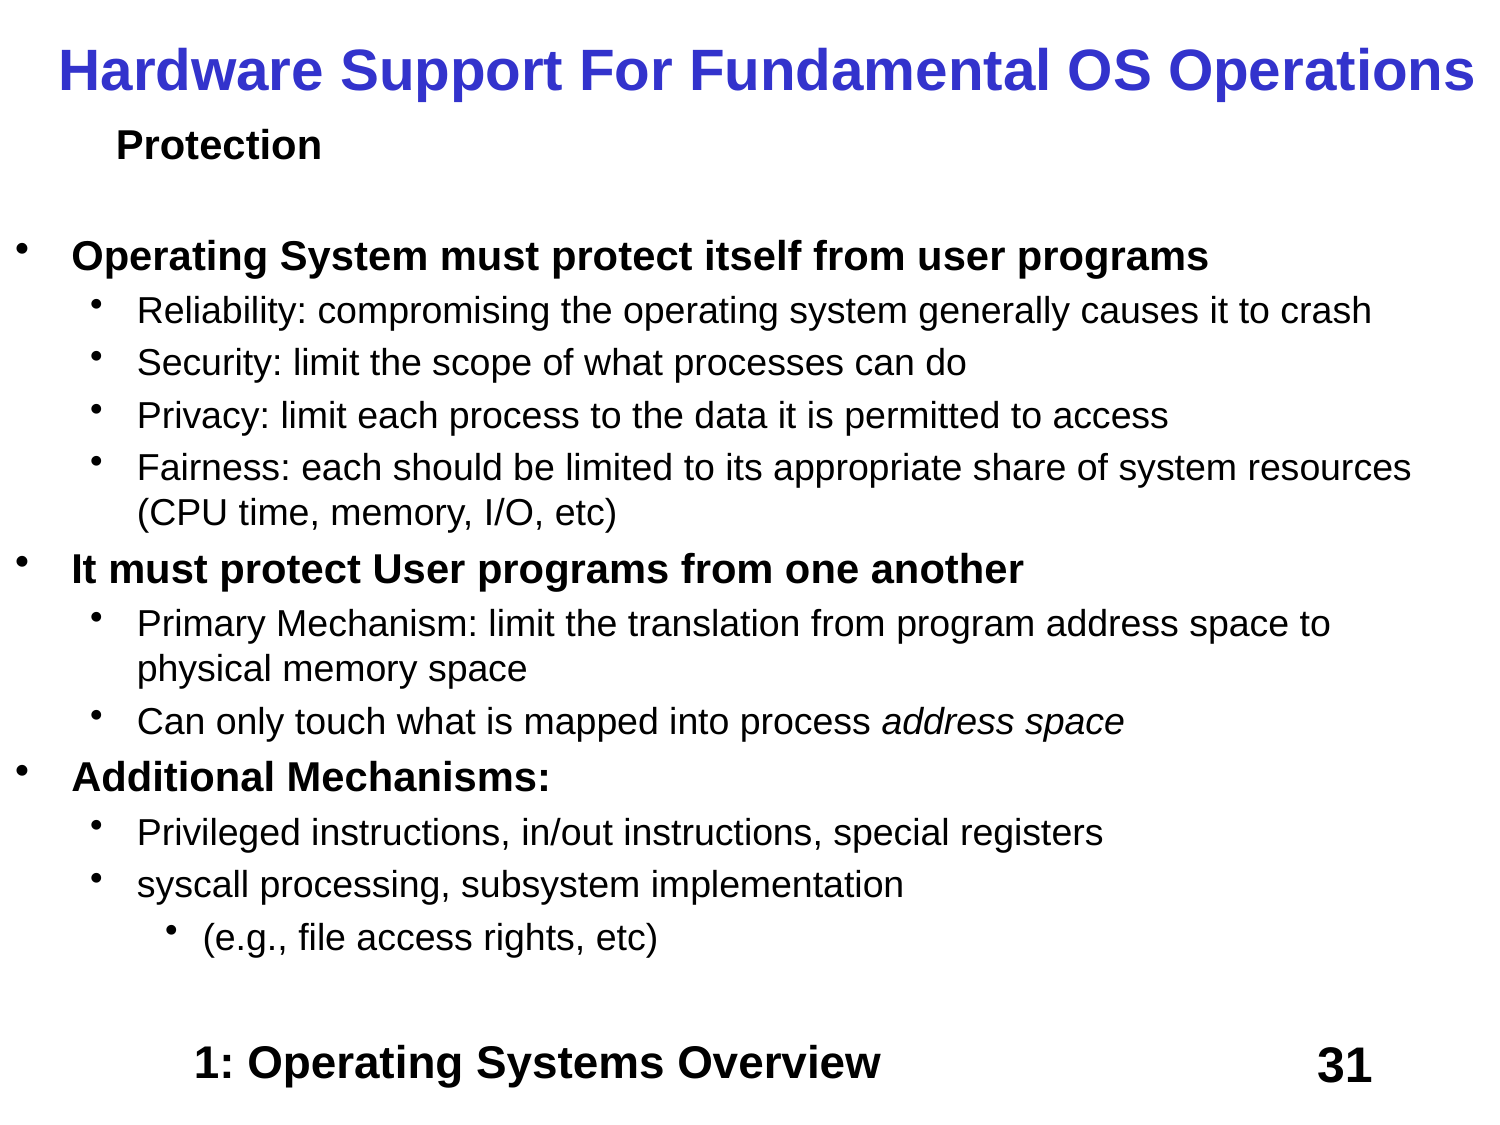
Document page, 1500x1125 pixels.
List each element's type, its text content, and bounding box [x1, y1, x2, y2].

text_box Hardware Support For Fundamental OS Operations [43, 24, 1492, 110]
text_box Protection [100, 110, 338, 176]
list Operating System must protect itself from user programs Reliability: compromising the operating system generally causes it to crash Security: limit the scope of what processes can do Privacy: limit each process to the data it is permitted to access Fairness: each should be limited to its appropriate share of system resources (CPU time, memory, I/O, etc) It must protect User programs from one another Primary Mechanism: limit the translation from program address space to physical memory space Can only touch what is mapped into process address space Additional Mechanisms: Privileged instructions, in/out instructions, special registers syscall processing, subsystem implementation (e.g., file access rights, etc) [0, 220, 1450, 971]
slide_number 31 [1074, 1025, 1388, 1100]
footer 1: Operating Systems Overview [24, 1025, 1050, 1100]
